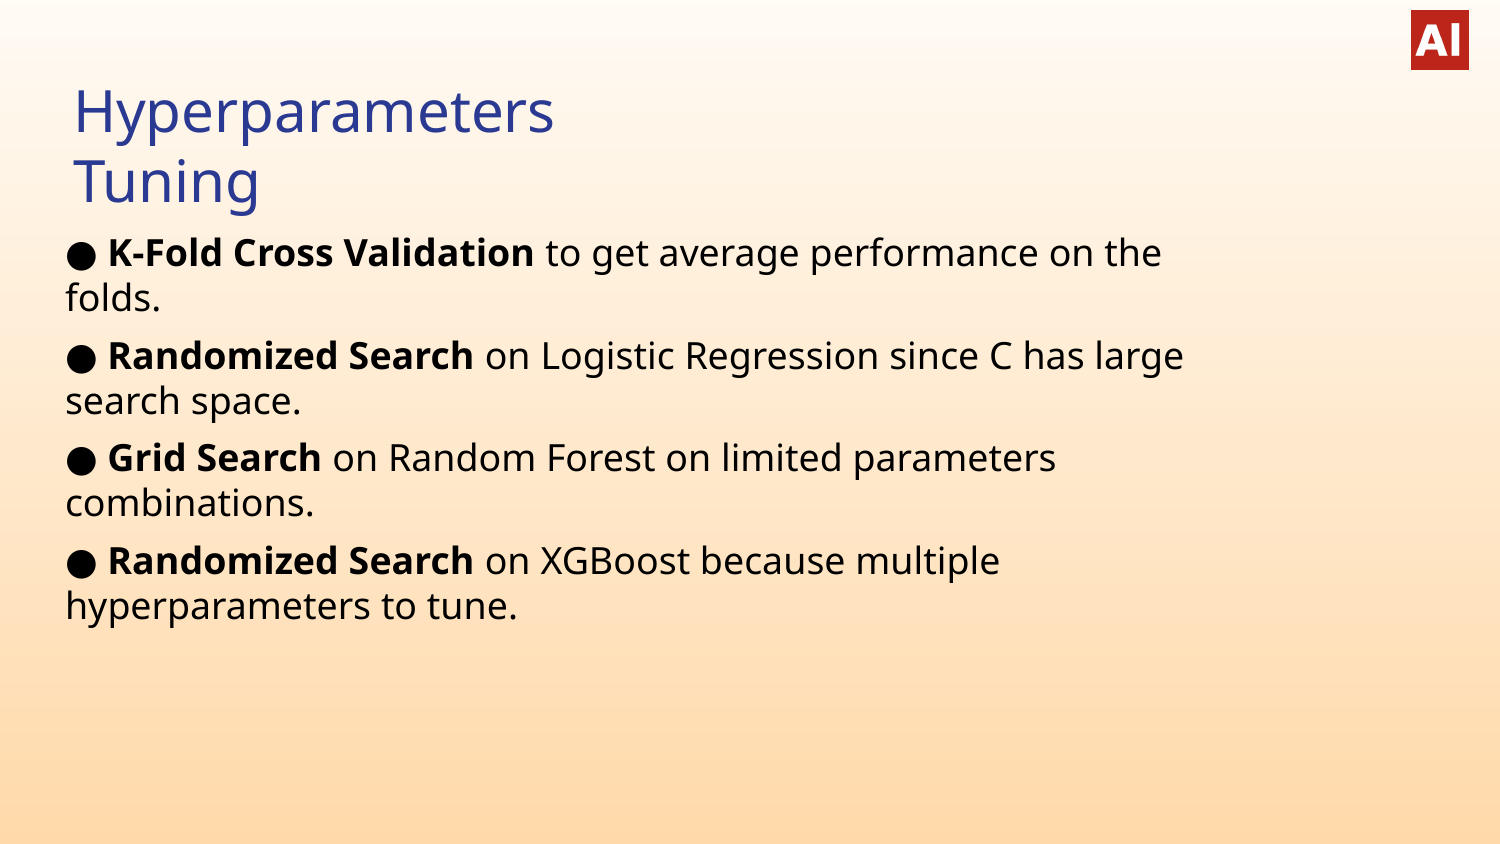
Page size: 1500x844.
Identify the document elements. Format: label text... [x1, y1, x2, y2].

text_box Hyperparameters Tuning [70, 71, 758, 207]
text_box ● K-Fold Cross Validation to get average performance on the folds. ● Randomized Search on Logistic Regression since C has large search space. ● Grid Search on Random Forest on limited parameters combinations. ● Randomized Search on XGBoost because multiple hyperparameters to tune. [64, 207, 1249, 627]
picture [1411, 10, 1469, 70]
